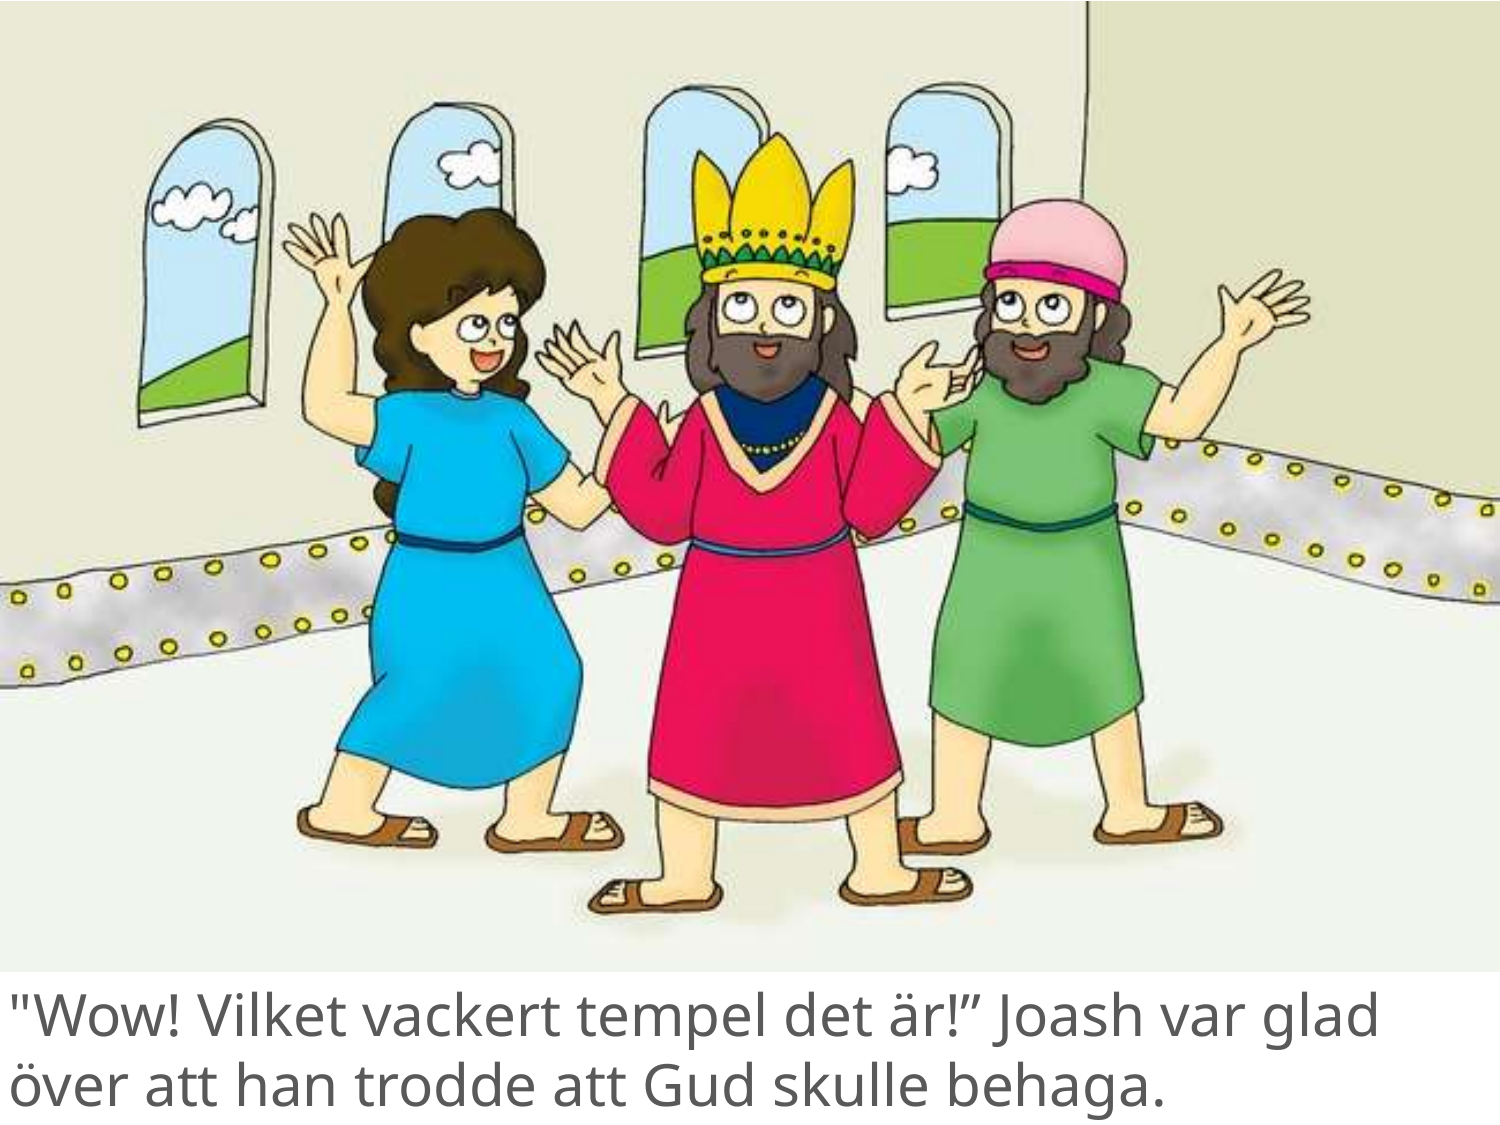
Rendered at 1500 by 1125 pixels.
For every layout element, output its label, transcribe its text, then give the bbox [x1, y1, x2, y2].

picture [0, 0, 1500, 972]
text_box "Wow! Vilket vackert tempel det är!” Joash var glad över att han trodde att Gud skulle behaga. [0, 979, 1500, 1125]
